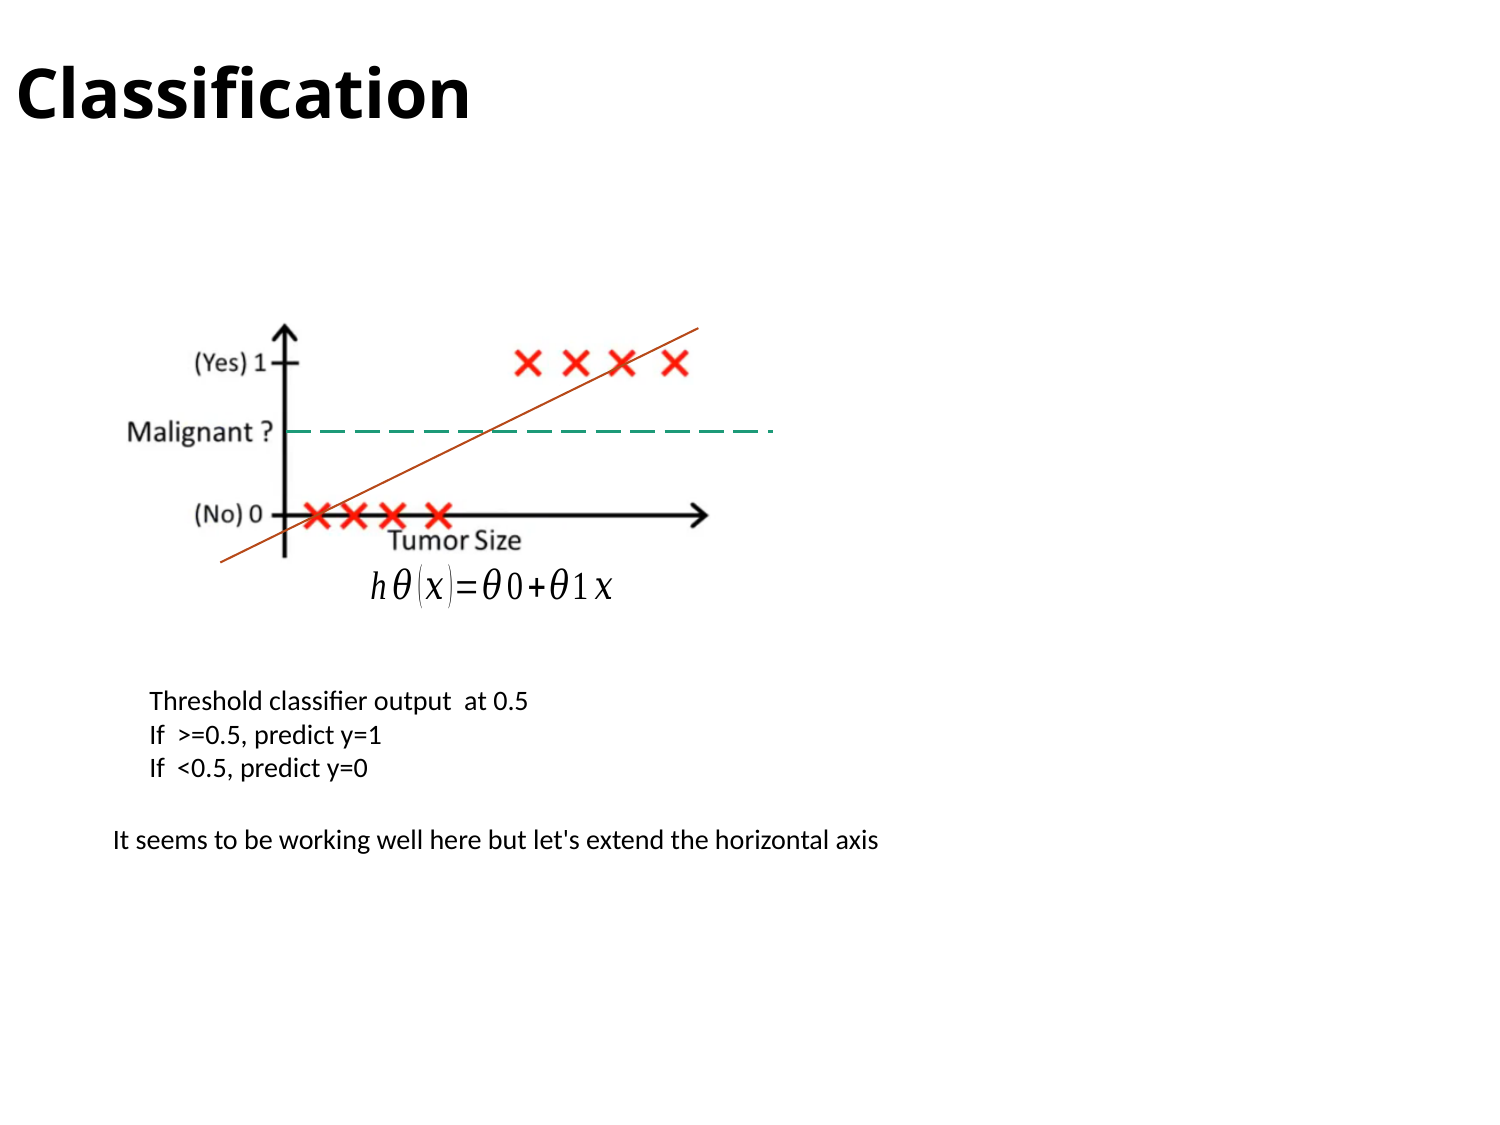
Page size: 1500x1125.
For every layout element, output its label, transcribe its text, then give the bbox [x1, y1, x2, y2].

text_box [220, 328, 699, 563]
title Classification [0, 32, 1500, 161]
text_box It seems to be working well here but let's extend the horizontal axis [98, 814, 994, 863]
picture [126, 310, 744, 564]
